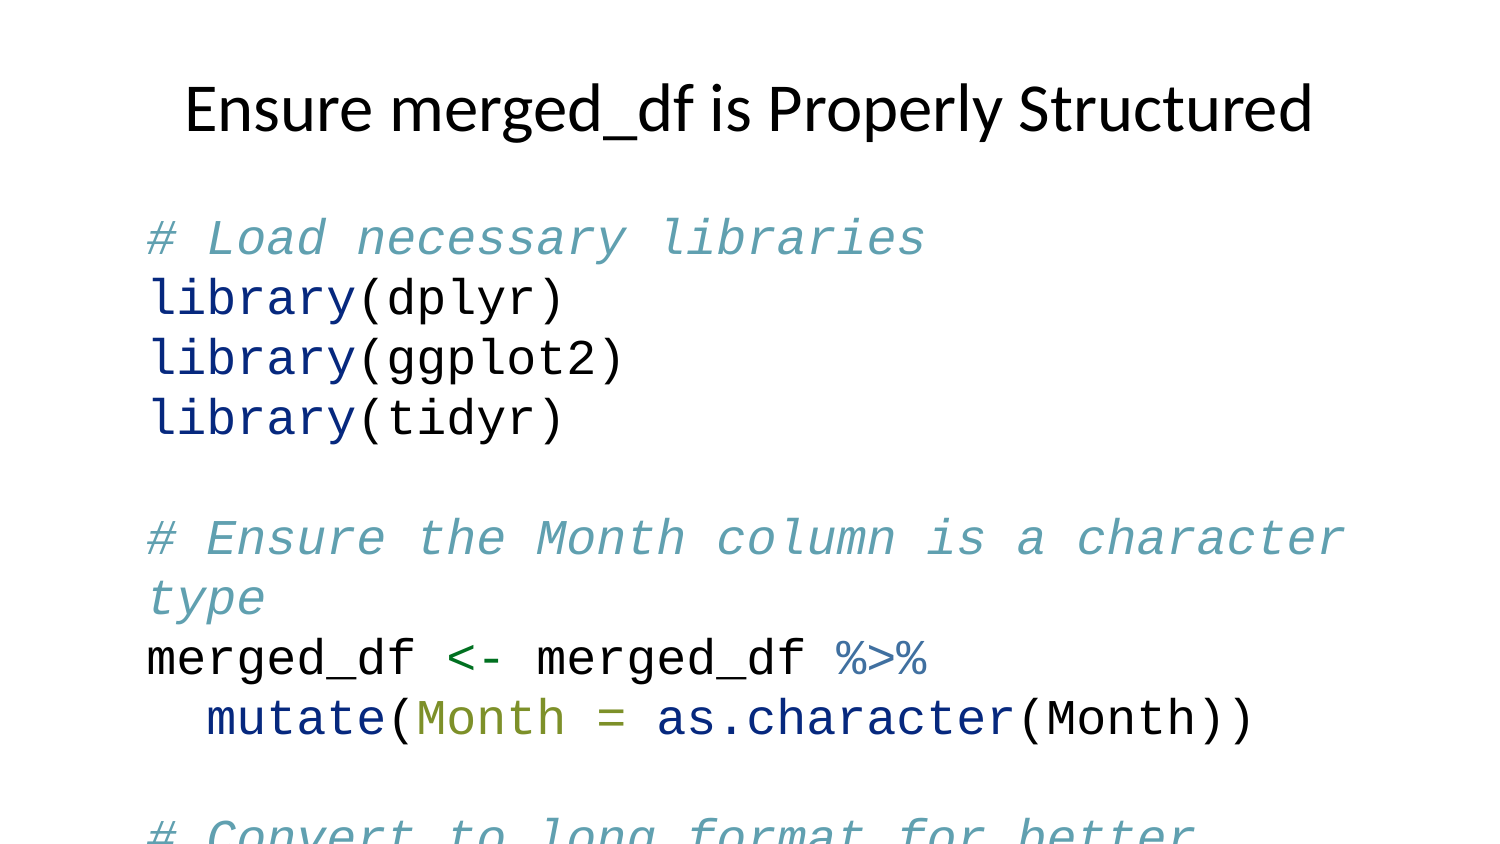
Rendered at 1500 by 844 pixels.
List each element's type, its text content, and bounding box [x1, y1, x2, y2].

list # Load necessary libraries library(dplyr) library(ggplot2) library(tidyr) # Ensure the Month column is a character type merged_df <- merged_df %>% mutate(Month = as.character(Month)) # Convert to long format for better visualization long_df <- merged_df %>% pivot_longer(cols = c(inflation_criteria, unemp_criteria), names_to = "Mandate", values_to = "Status") # Rename "Mandate" column for clarity long_df <- long_df %>% mutate(Mandate = ifelse(Mandate == "inflation_criteria", "Inflation Mandate", "Unemployment Mandate")) [75, 196, 1425, 754]
title Ensure merged_df is Properly Structured [75, 33, 1425, 175]
